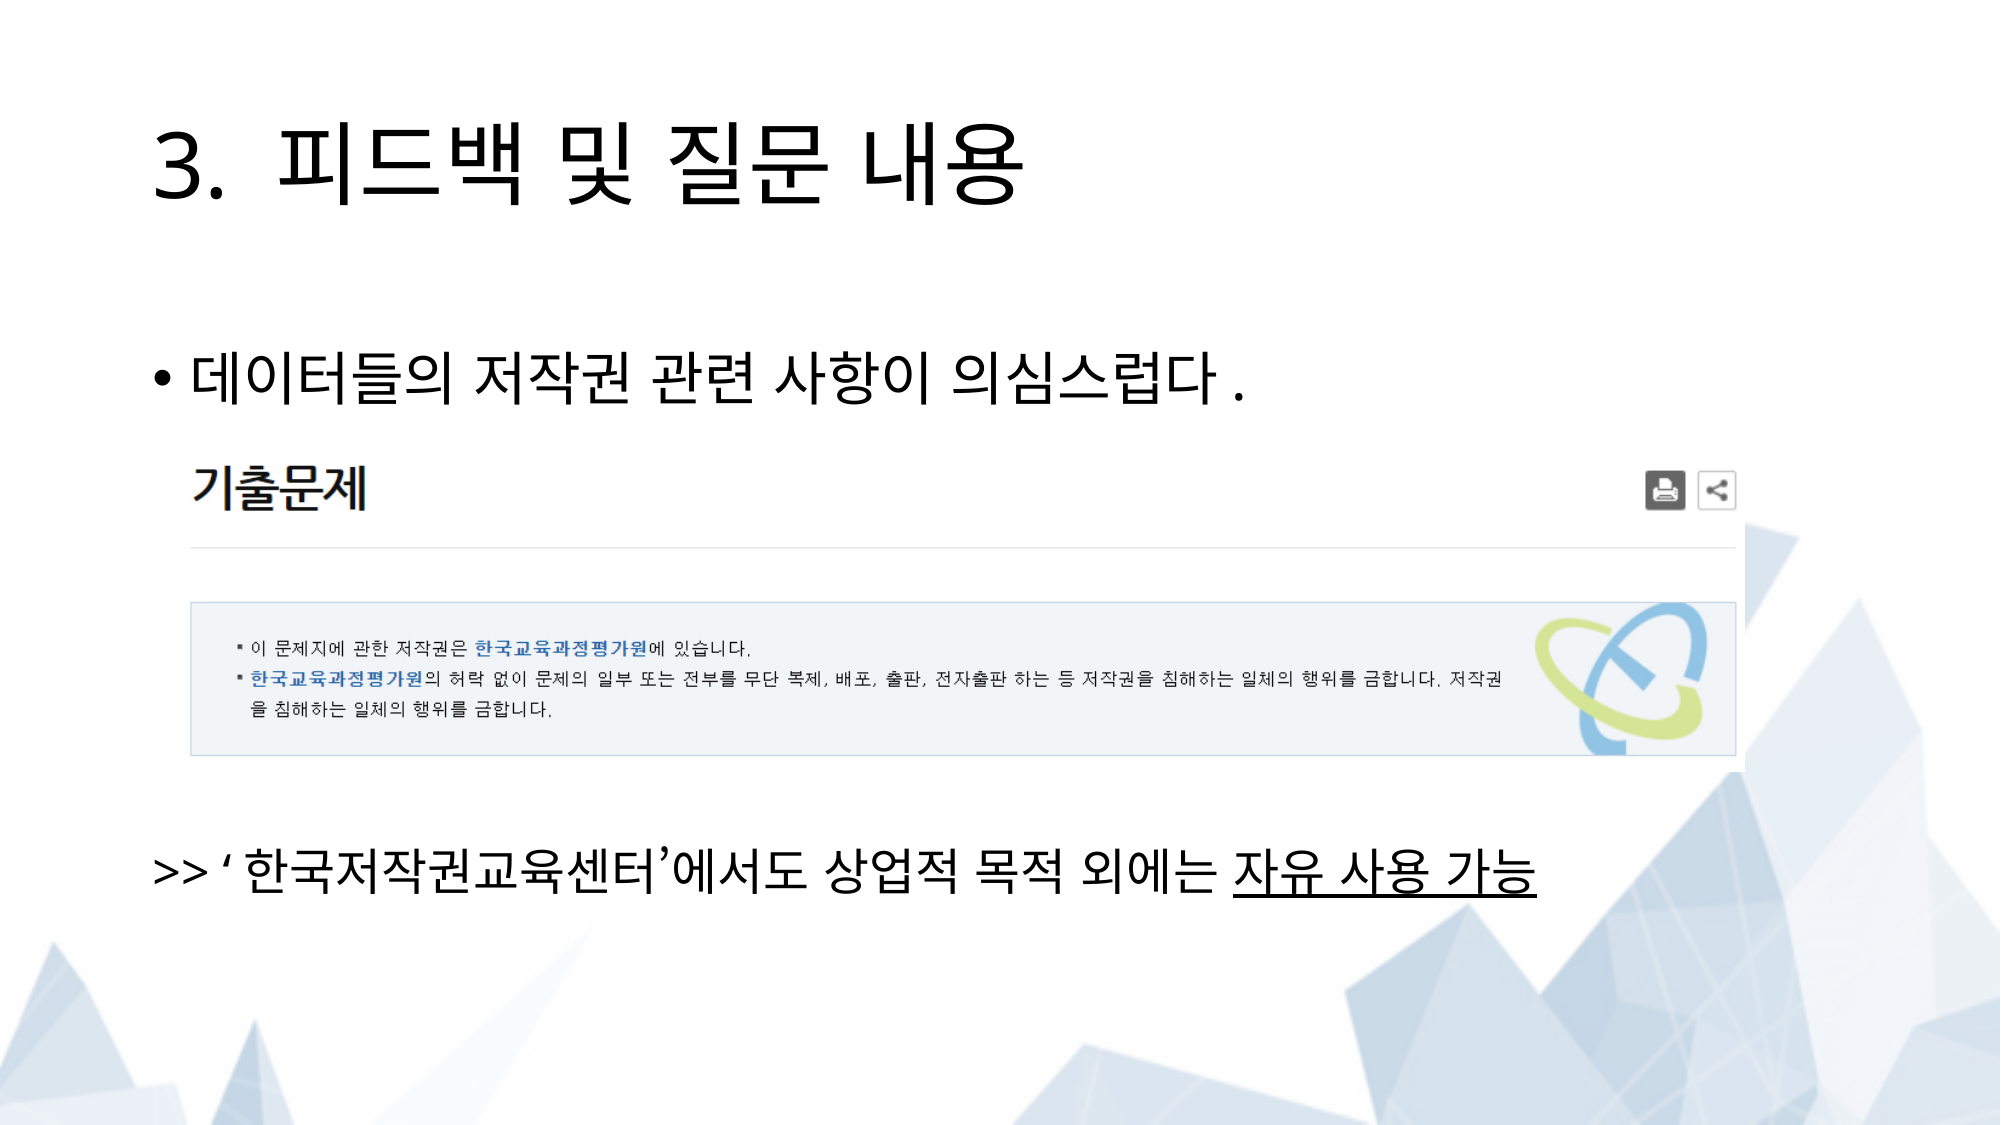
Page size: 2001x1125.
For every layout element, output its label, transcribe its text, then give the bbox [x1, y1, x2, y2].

list 데이터들의 저작권 관련 사항이 의심스럽다. >> ‘한국저작권교육센터’에서도 상업적 목적 외에는 자유 사용 가능 [137, 299, 1863, 1014]
title 3. 피드백 및 질문 내용 [137, 59, 1863, 278]
picture [171, 444, 1745, 773]
